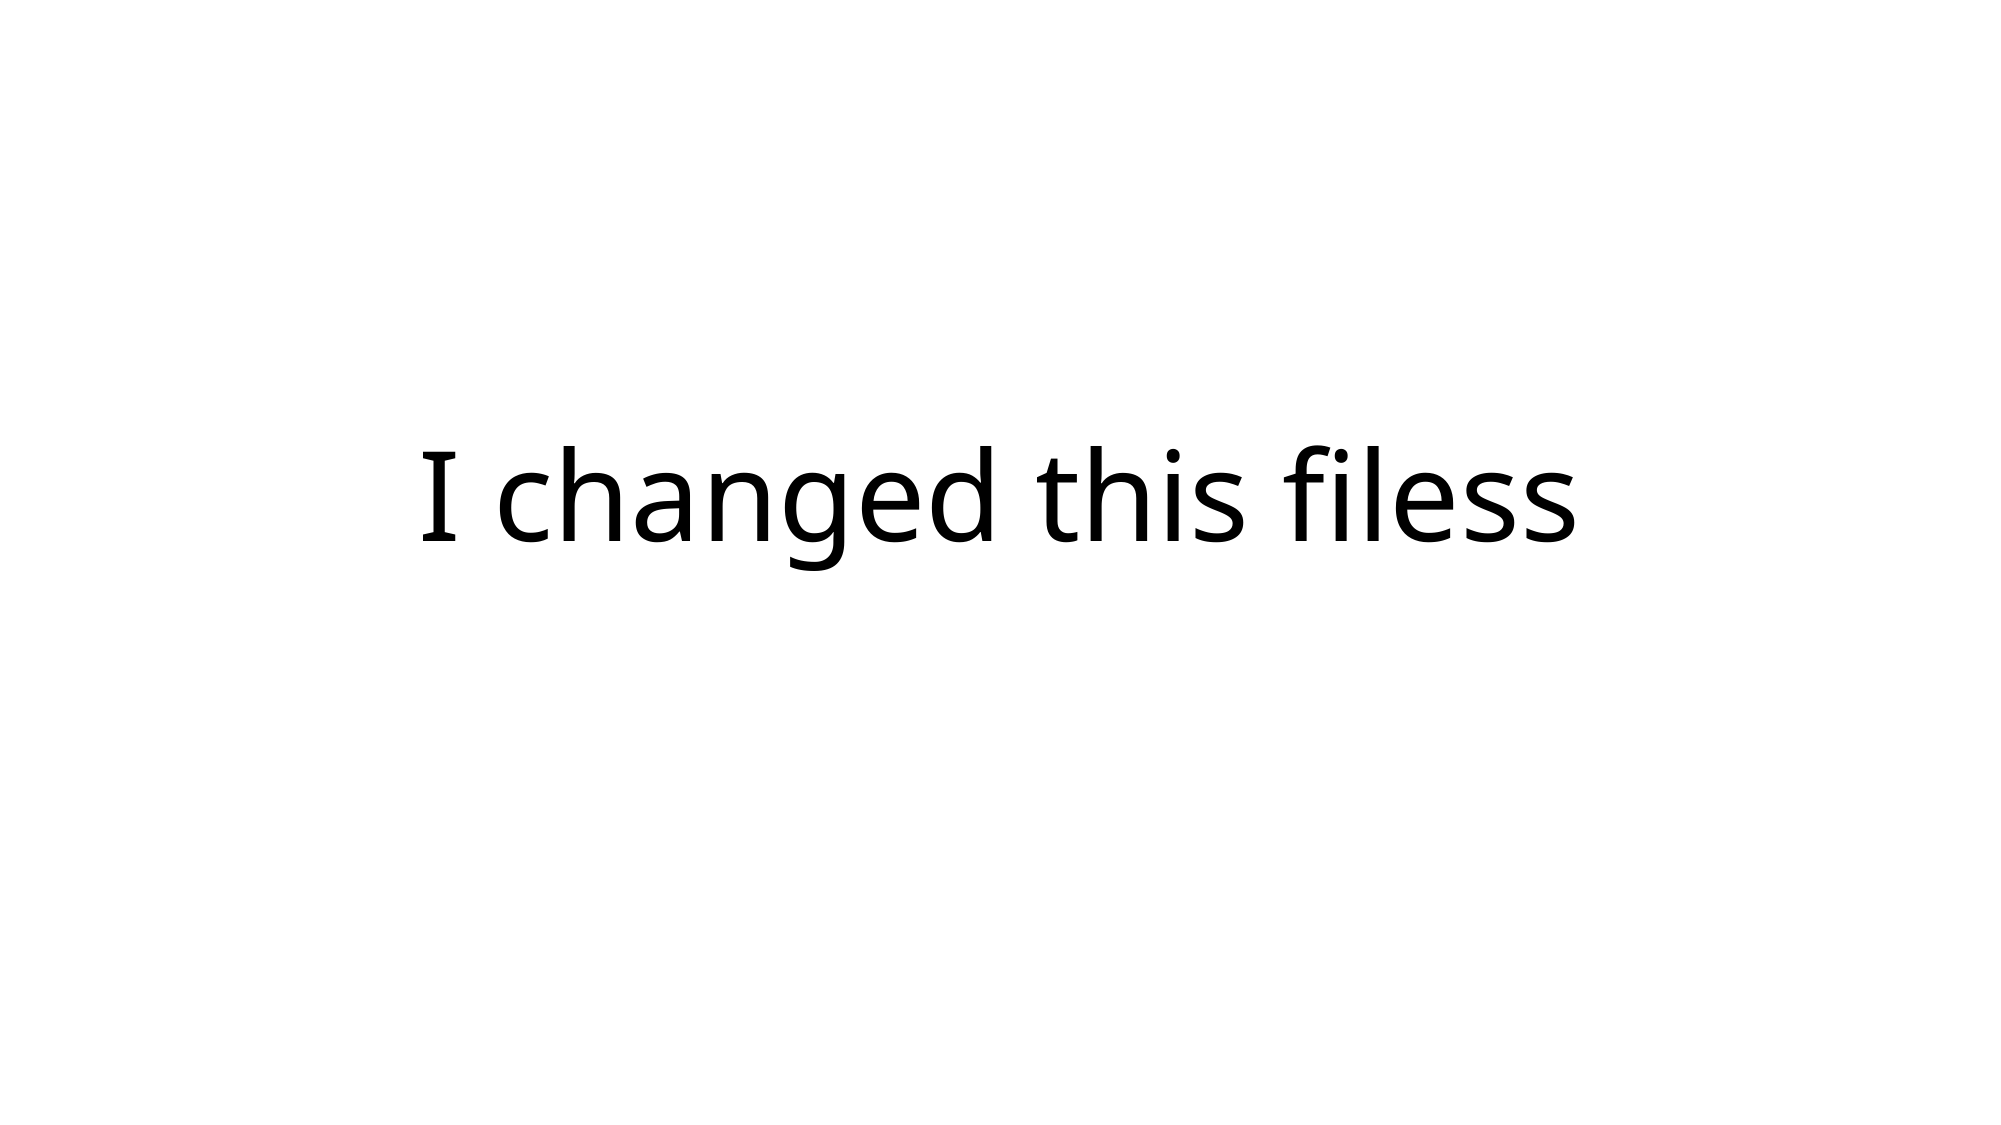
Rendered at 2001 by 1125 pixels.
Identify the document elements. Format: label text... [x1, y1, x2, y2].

title I changed this filess [249, 184, 1750, 576]
